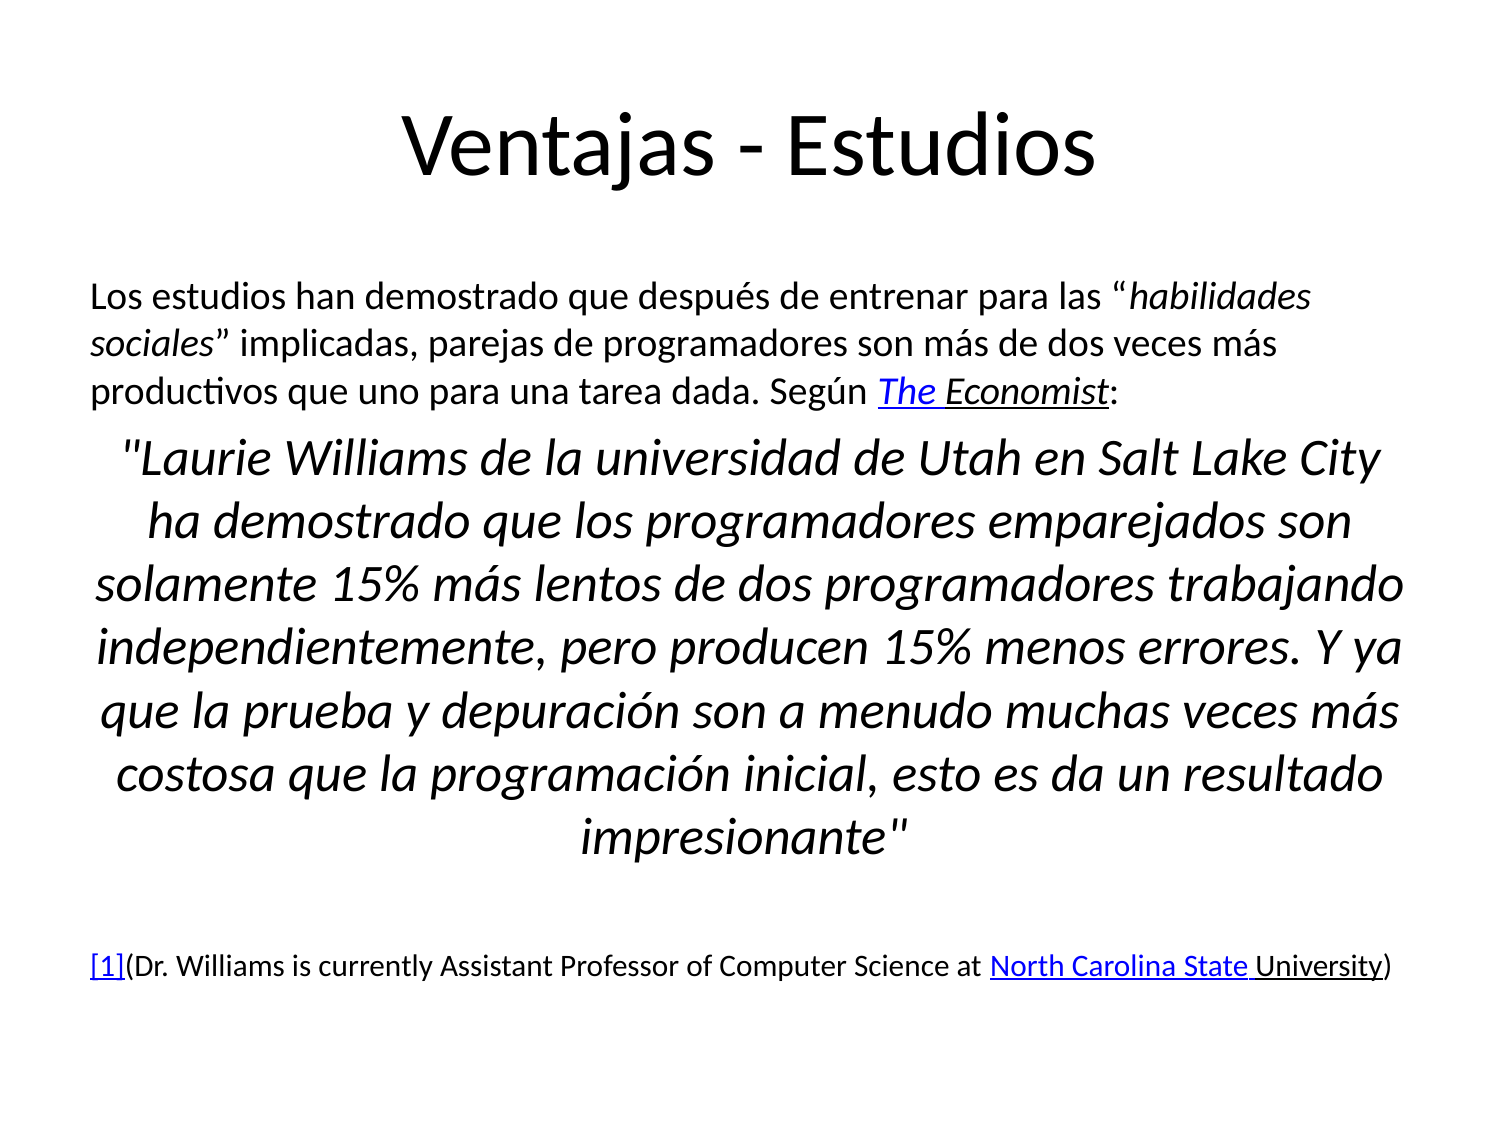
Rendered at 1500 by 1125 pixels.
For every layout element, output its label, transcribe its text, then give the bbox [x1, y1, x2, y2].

title Ventajas - Estudios [75, 45, 1425, 233]
list Los estudios han demostrado que después de entrenar para las “habilidades sociales” implicadas, parejas de programadores son más de dos veces más productivos que uno para una tarea dada. Según The Economist: "Laurie Williams de la universidad de Utah en Salt Lake City ha demostrado que los programadores emparejados son solamente 15% más lentos de dos programadores trabajando independientemente, pero producen 15% menos errores. Y ya que la prueba y depuración son a menudo muchas veces más costosa que la programación inicial, esto es da un resultado impresionante" [1](Dr. Williams is currently Assistant Professor of Computer Science at North Carolina State University) [75, 262, 1425, 1005]
